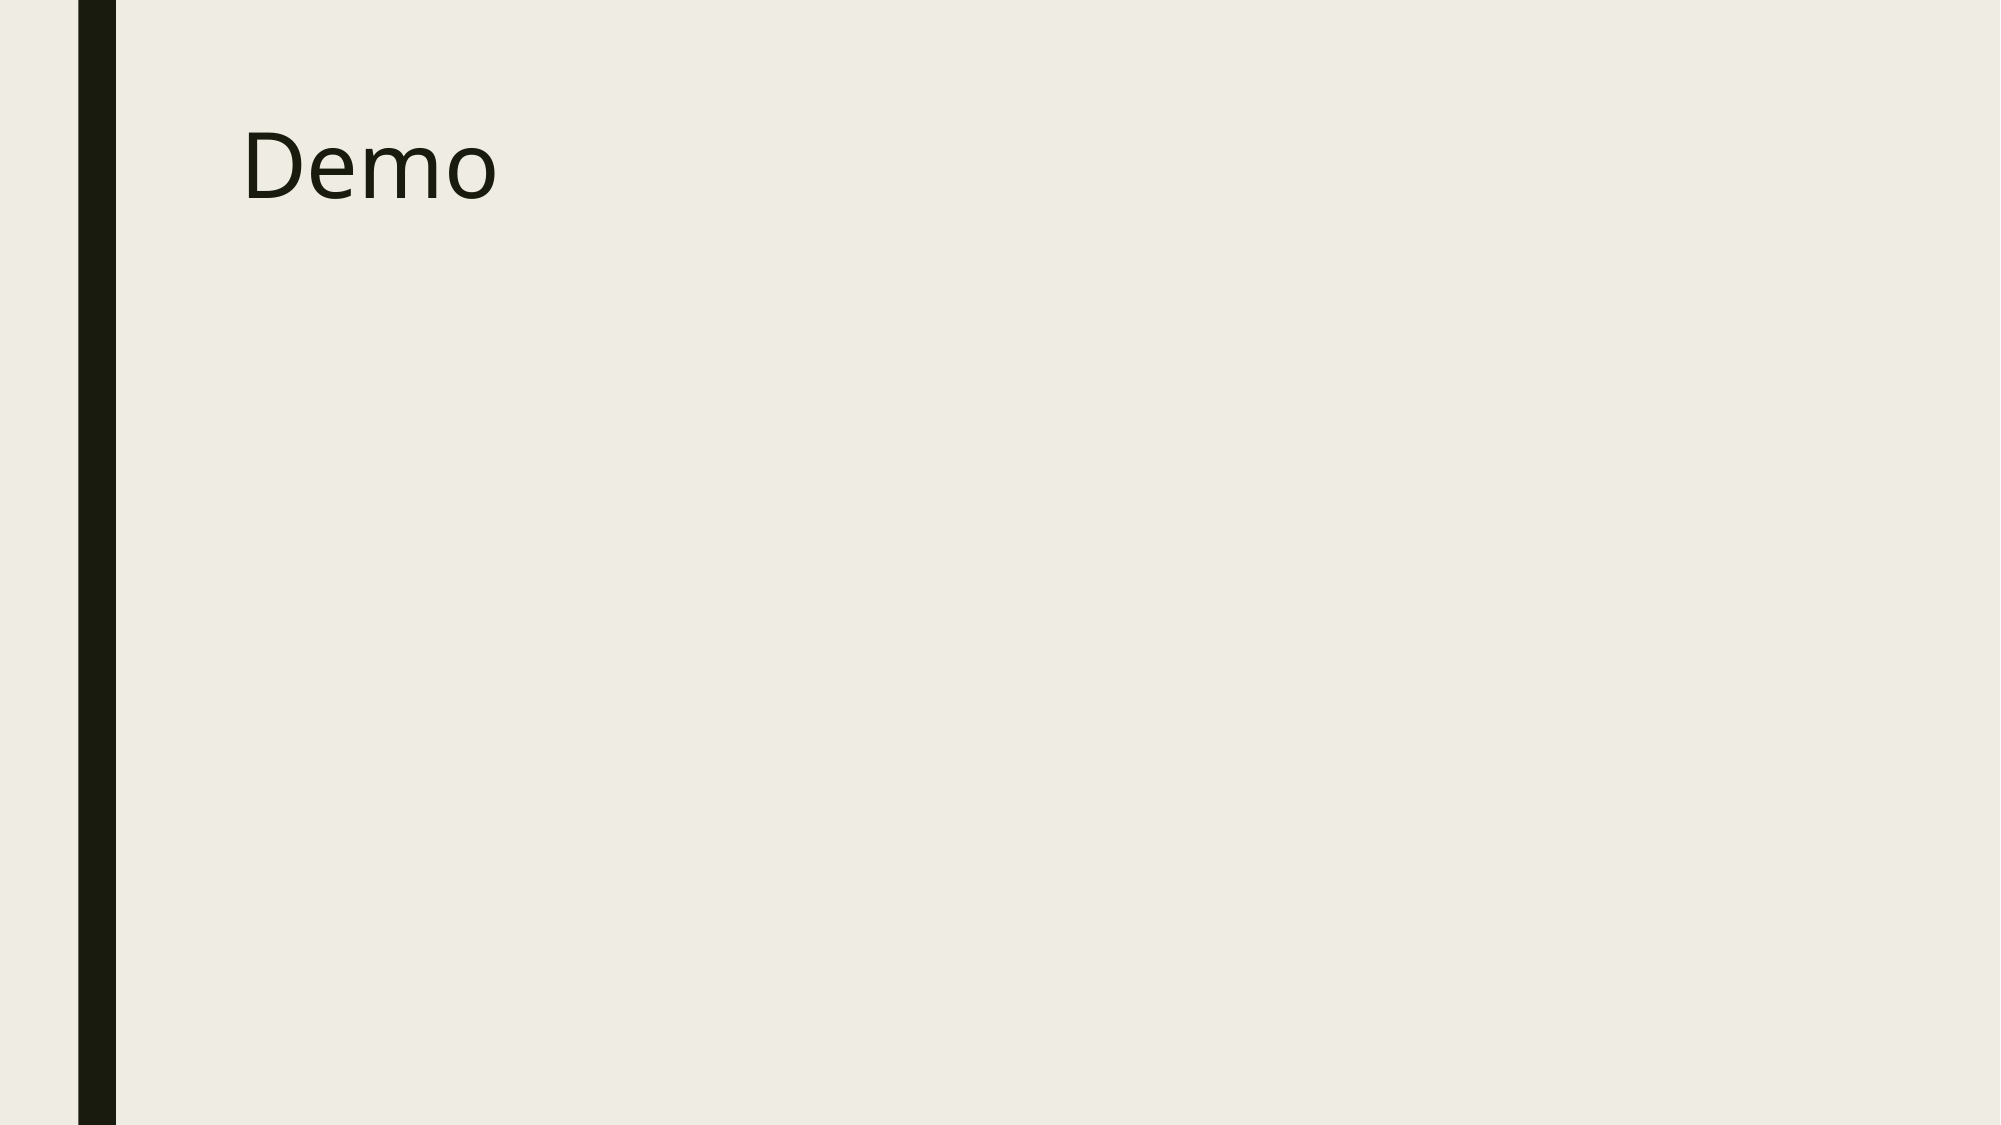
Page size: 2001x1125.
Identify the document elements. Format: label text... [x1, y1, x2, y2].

title Demo [225, 112, 1800, 357]
